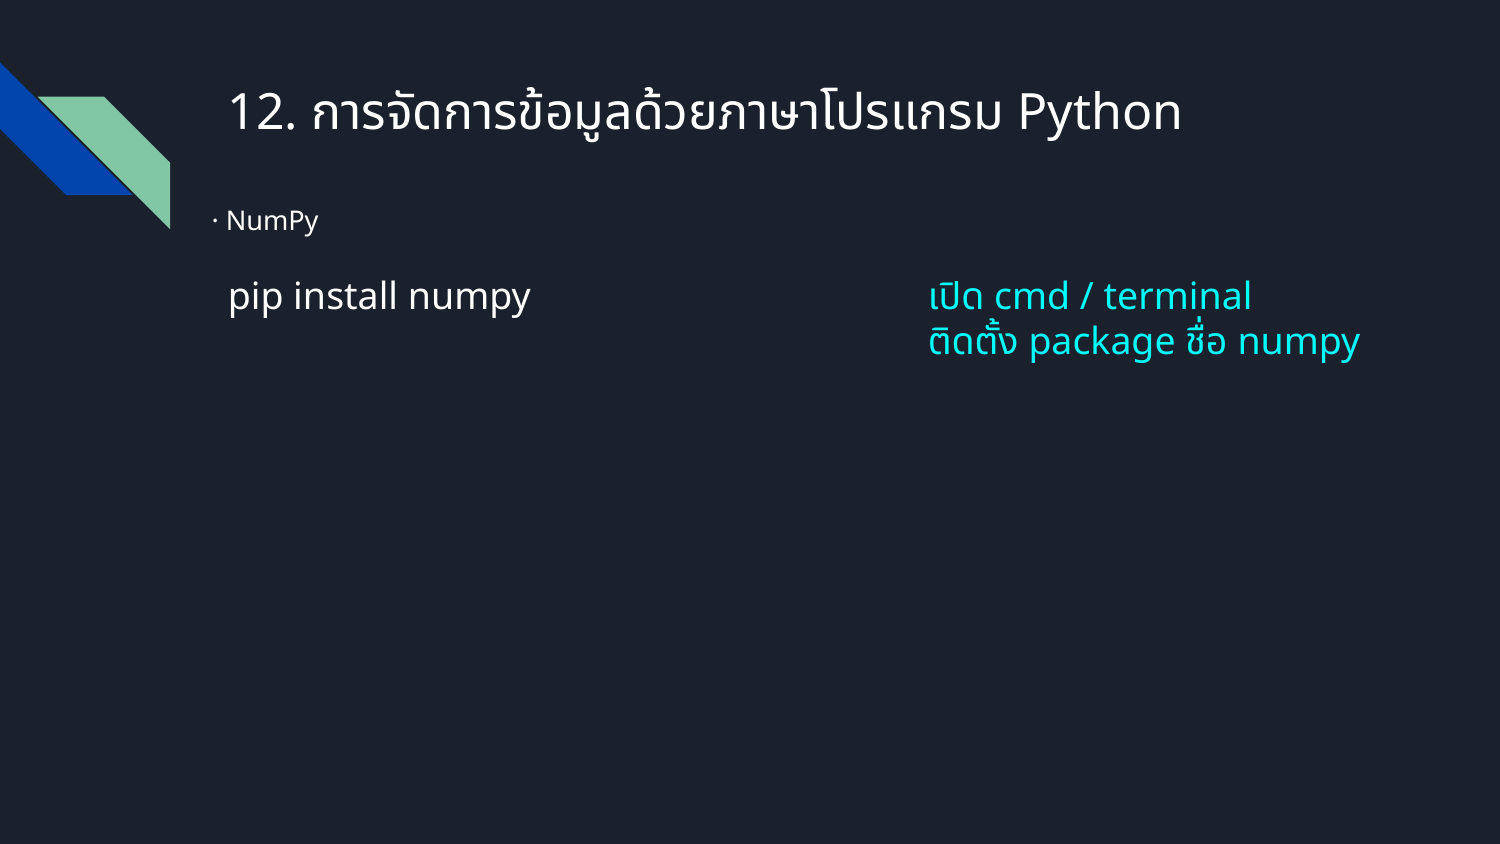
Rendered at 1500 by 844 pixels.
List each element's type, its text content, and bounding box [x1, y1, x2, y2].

list pip install numpy [212, 257, 912, 735]
list · NumPy [196, 187, 1352, 238]
title 12. การจัดการข้อมูลด้วยภาษาโปรแกรม Python [212, 64, 1368, 215]
list เปิด cmd / terminal ติดตั้ง package ชื่อ numpy [912, 257, 1446, 735]
